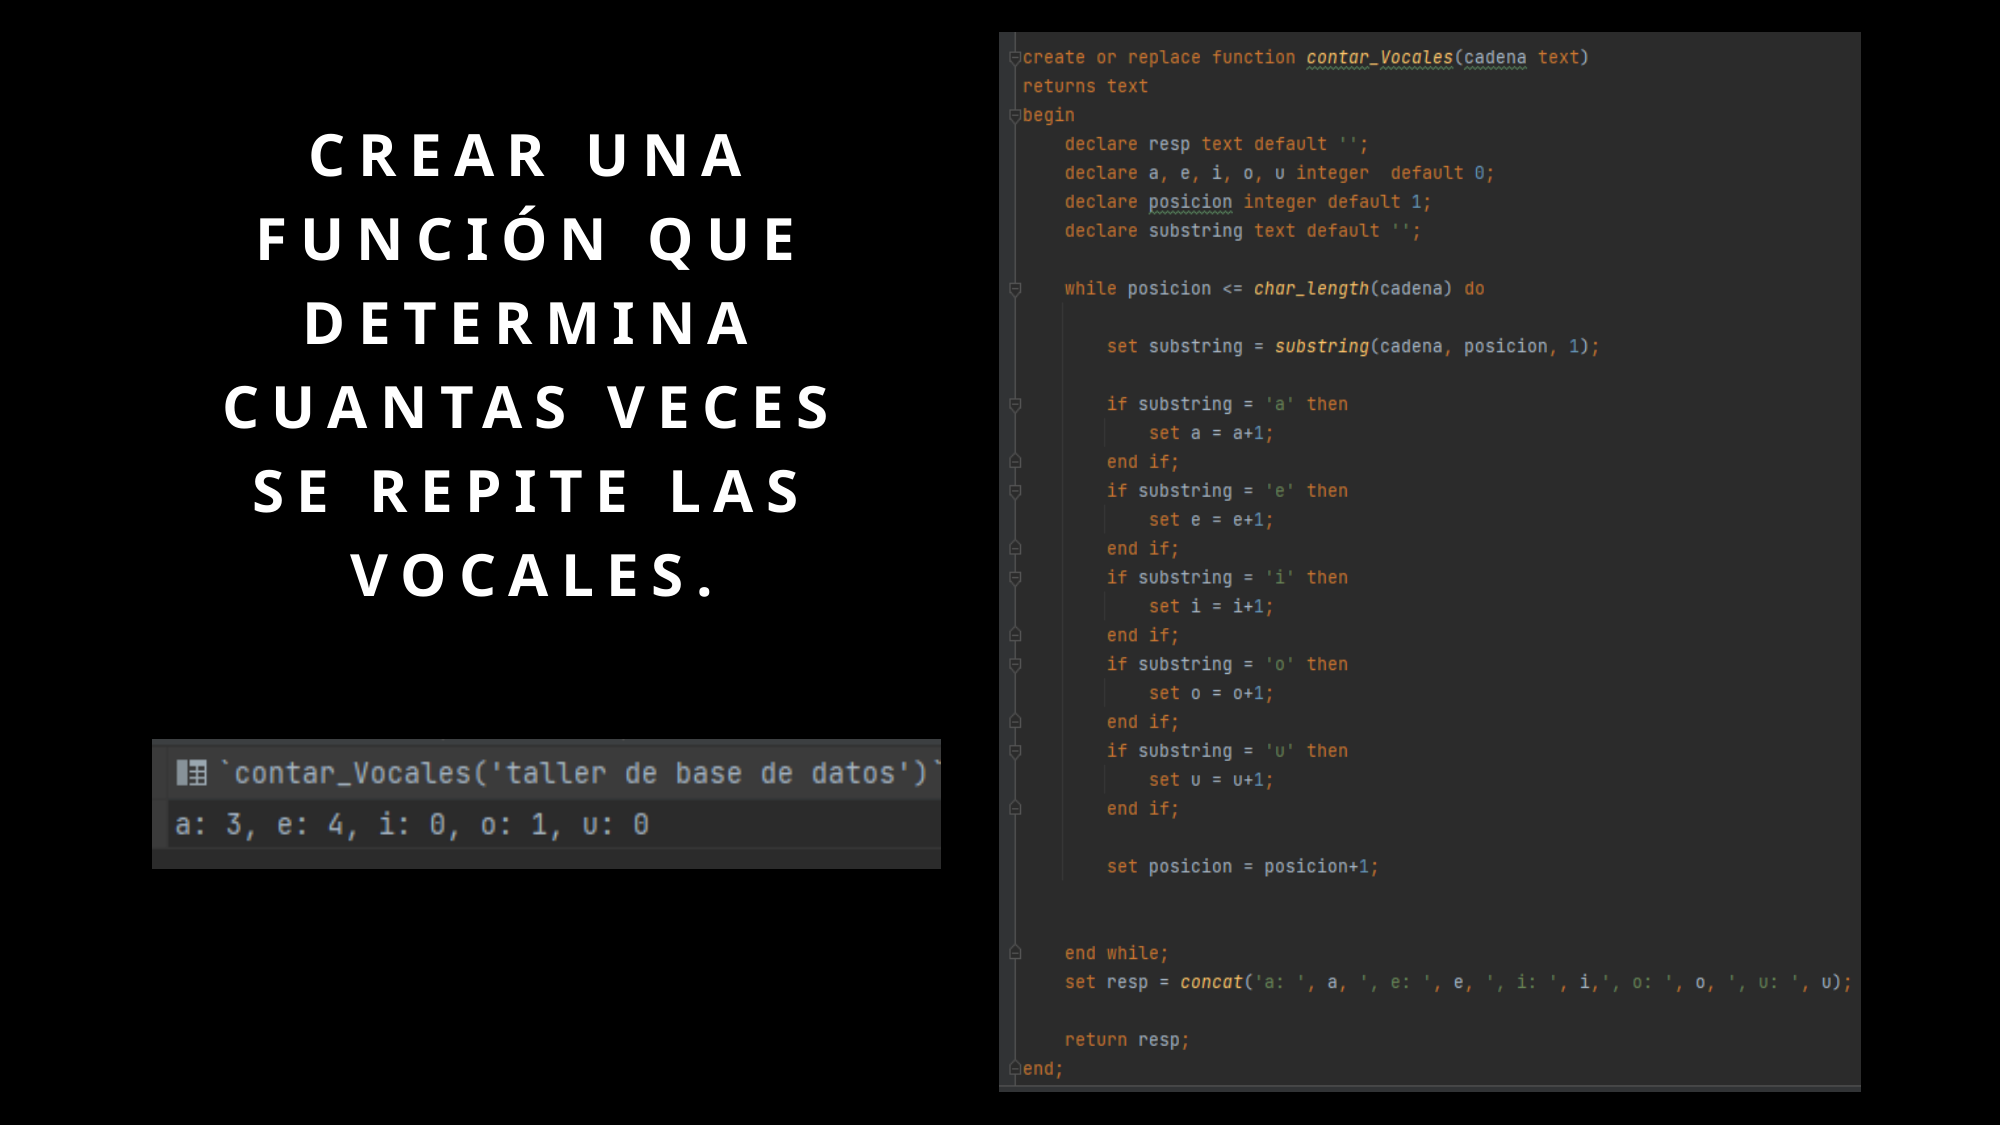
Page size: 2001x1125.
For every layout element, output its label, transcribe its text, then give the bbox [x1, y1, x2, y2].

picture [152, 739, 941, 869]
picture [999, 32, 1861, 1092]
title Crear una función que determina cuantas veces se repite las vocales. [152, 102, 911, 616]
